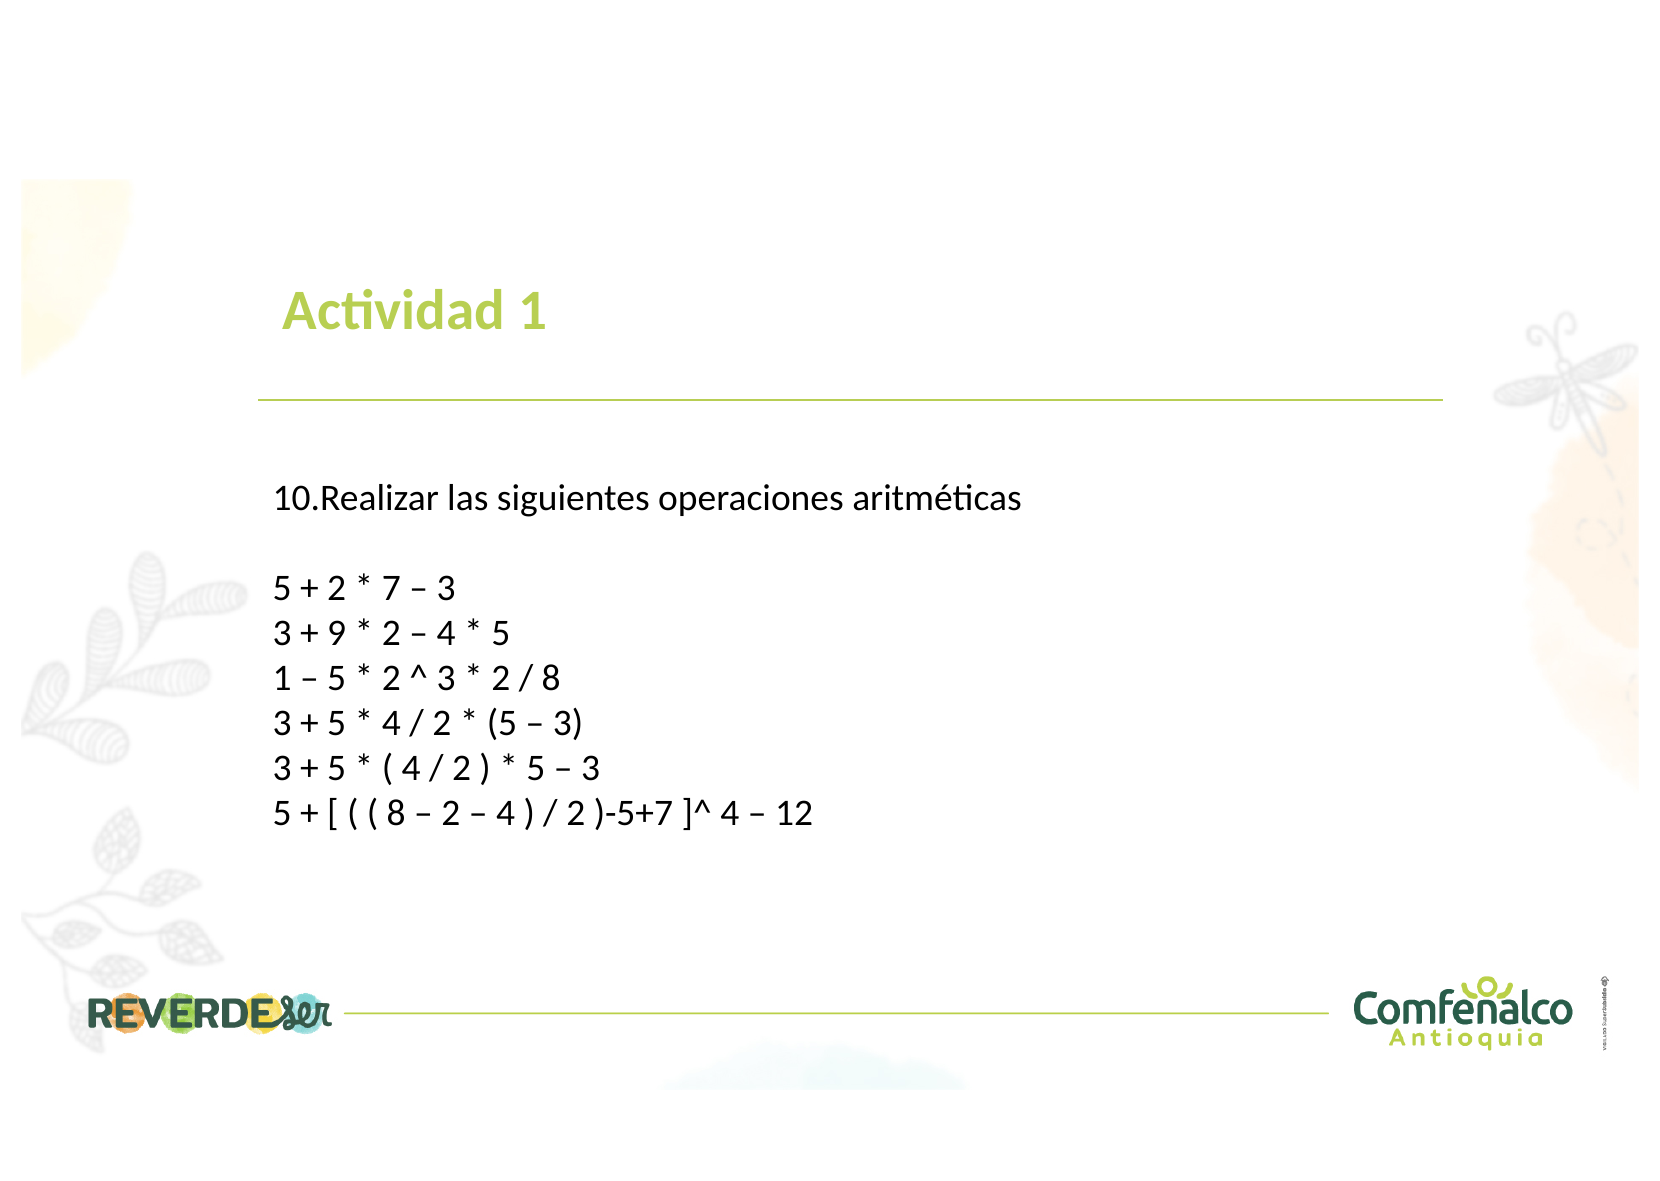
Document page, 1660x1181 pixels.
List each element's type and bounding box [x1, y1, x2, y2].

picture [20, 179, 1639, 1090]
